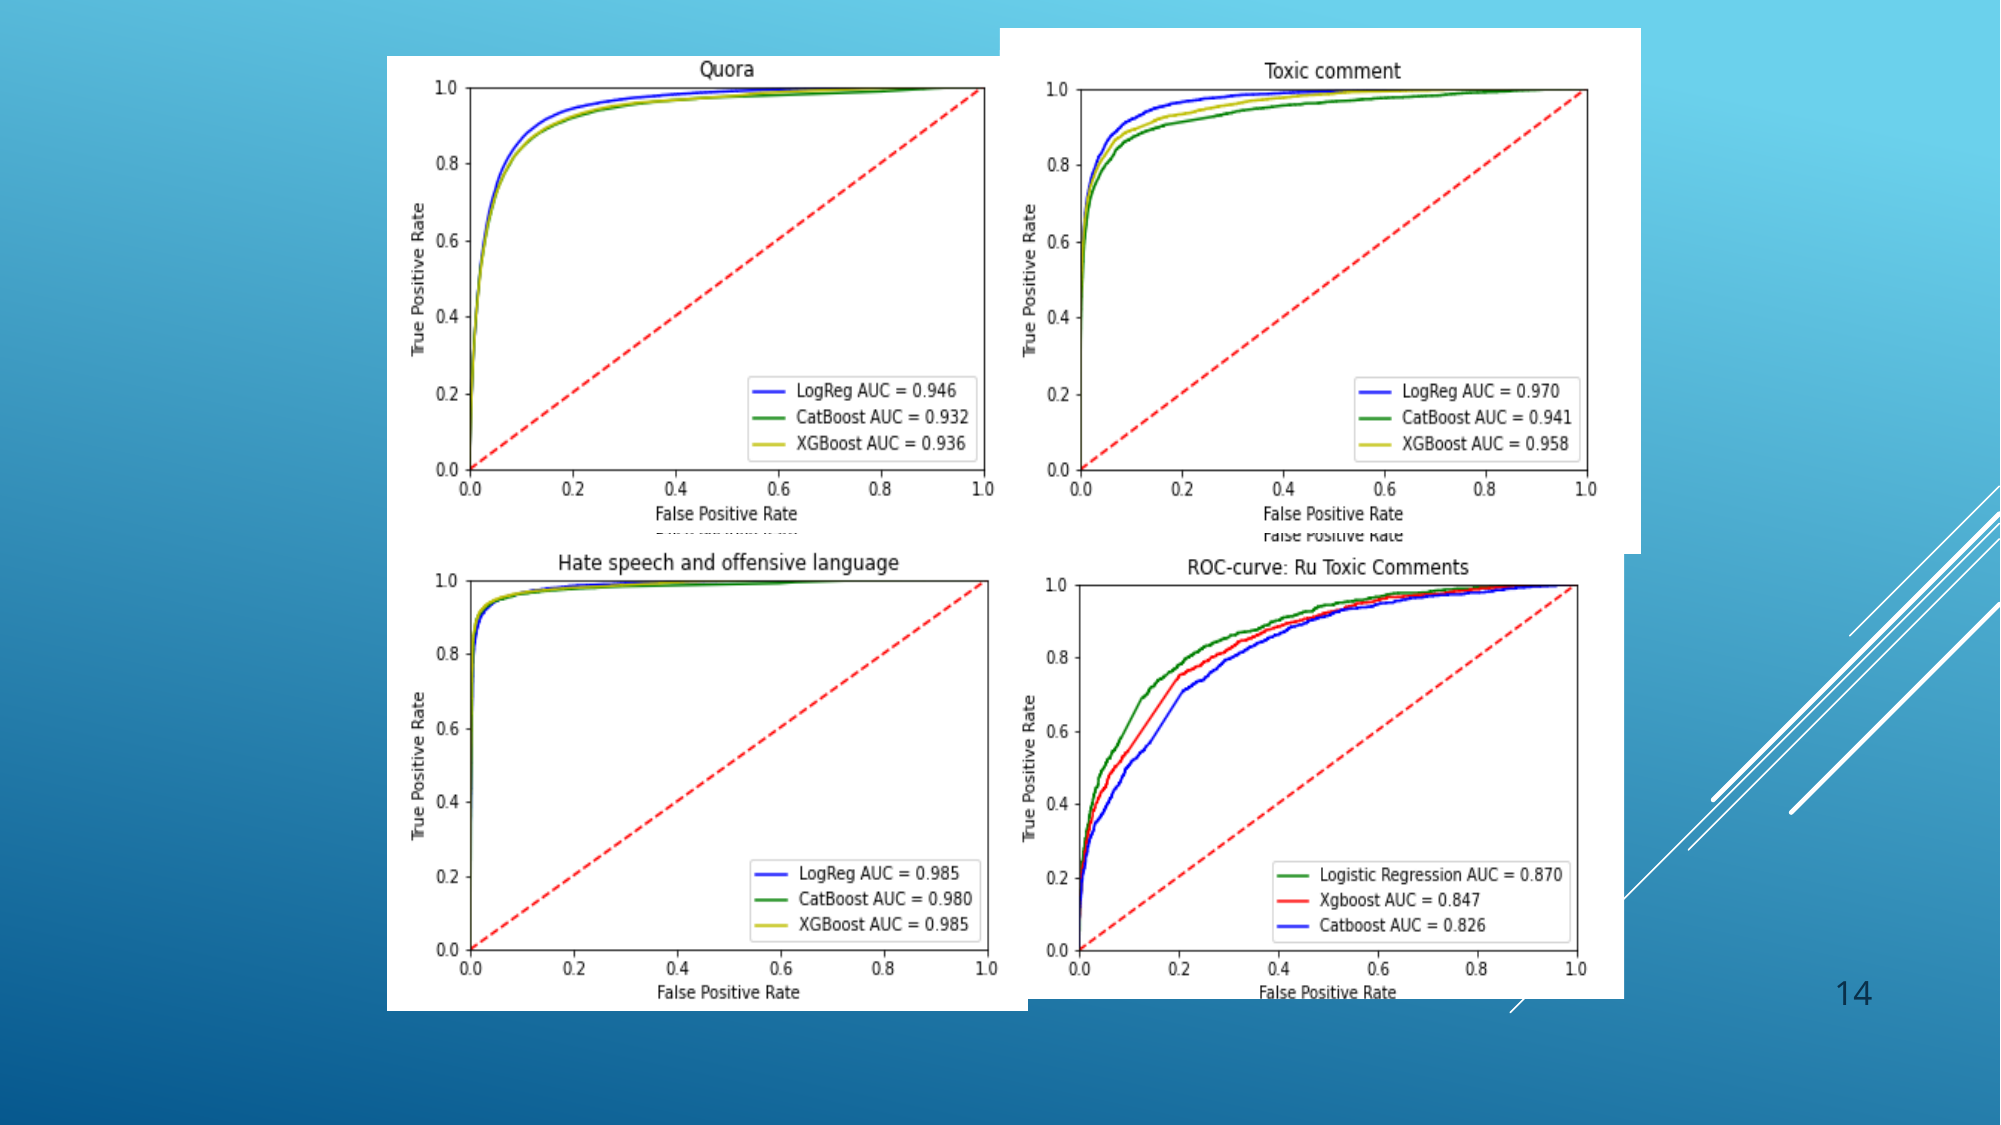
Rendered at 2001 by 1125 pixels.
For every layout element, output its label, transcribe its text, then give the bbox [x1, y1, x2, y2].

picture [386, 28, 1642, 1011]
slide_number 14 [1700, 915, 1888, 1025]
